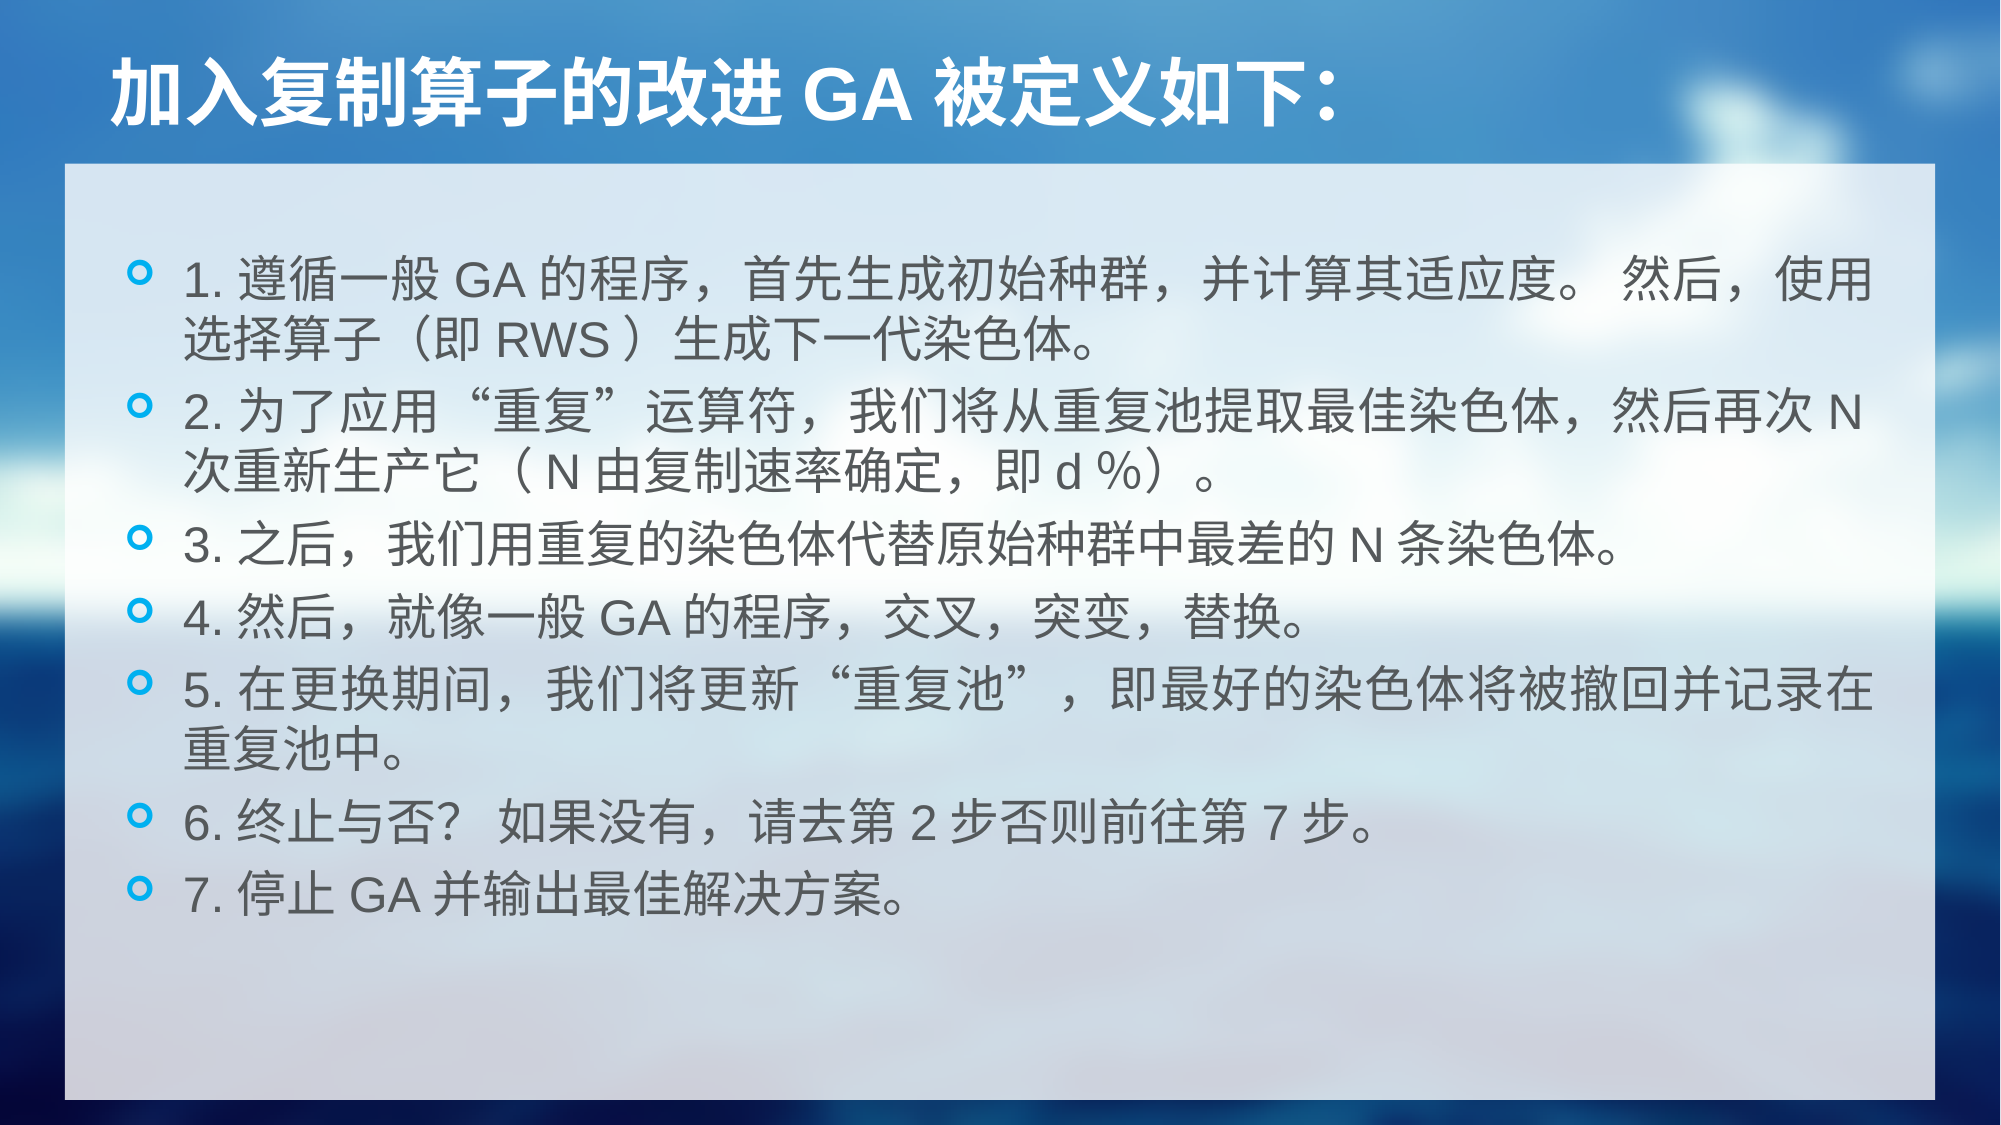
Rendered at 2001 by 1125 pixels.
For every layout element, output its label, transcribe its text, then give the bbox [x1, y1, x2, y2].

list 1.遵循一般GA的程序，首先生成初始种群，并计算其适应度。 然后，使用选择算子（即RWS）生成下一代染色体。 2.为了应用“重复”运算符，我们将从重复池提取最佳染色体，然后再次N次重新生产它（N由复制速率确定，即d％）。 3.之后，我们用重复的染色体代替原始种群中最差的N条染色体。 4.然后，就像一般GA的程序，交叉，突变，替换。 5.在更换期间，我们将更新“重复池”，即最好的染色体将被撤回并记录在重复池中。 6.终止与否？ 如果没有，请去第2步否则前往第7步。 7.停止GA并输出最佳解决方案。 [109, 168, 1891, 1003]
title 加入复制算子的改进GA被定义如下： [94, 29, 1906, 145]
picture [0, 0, 2001, 1125]
